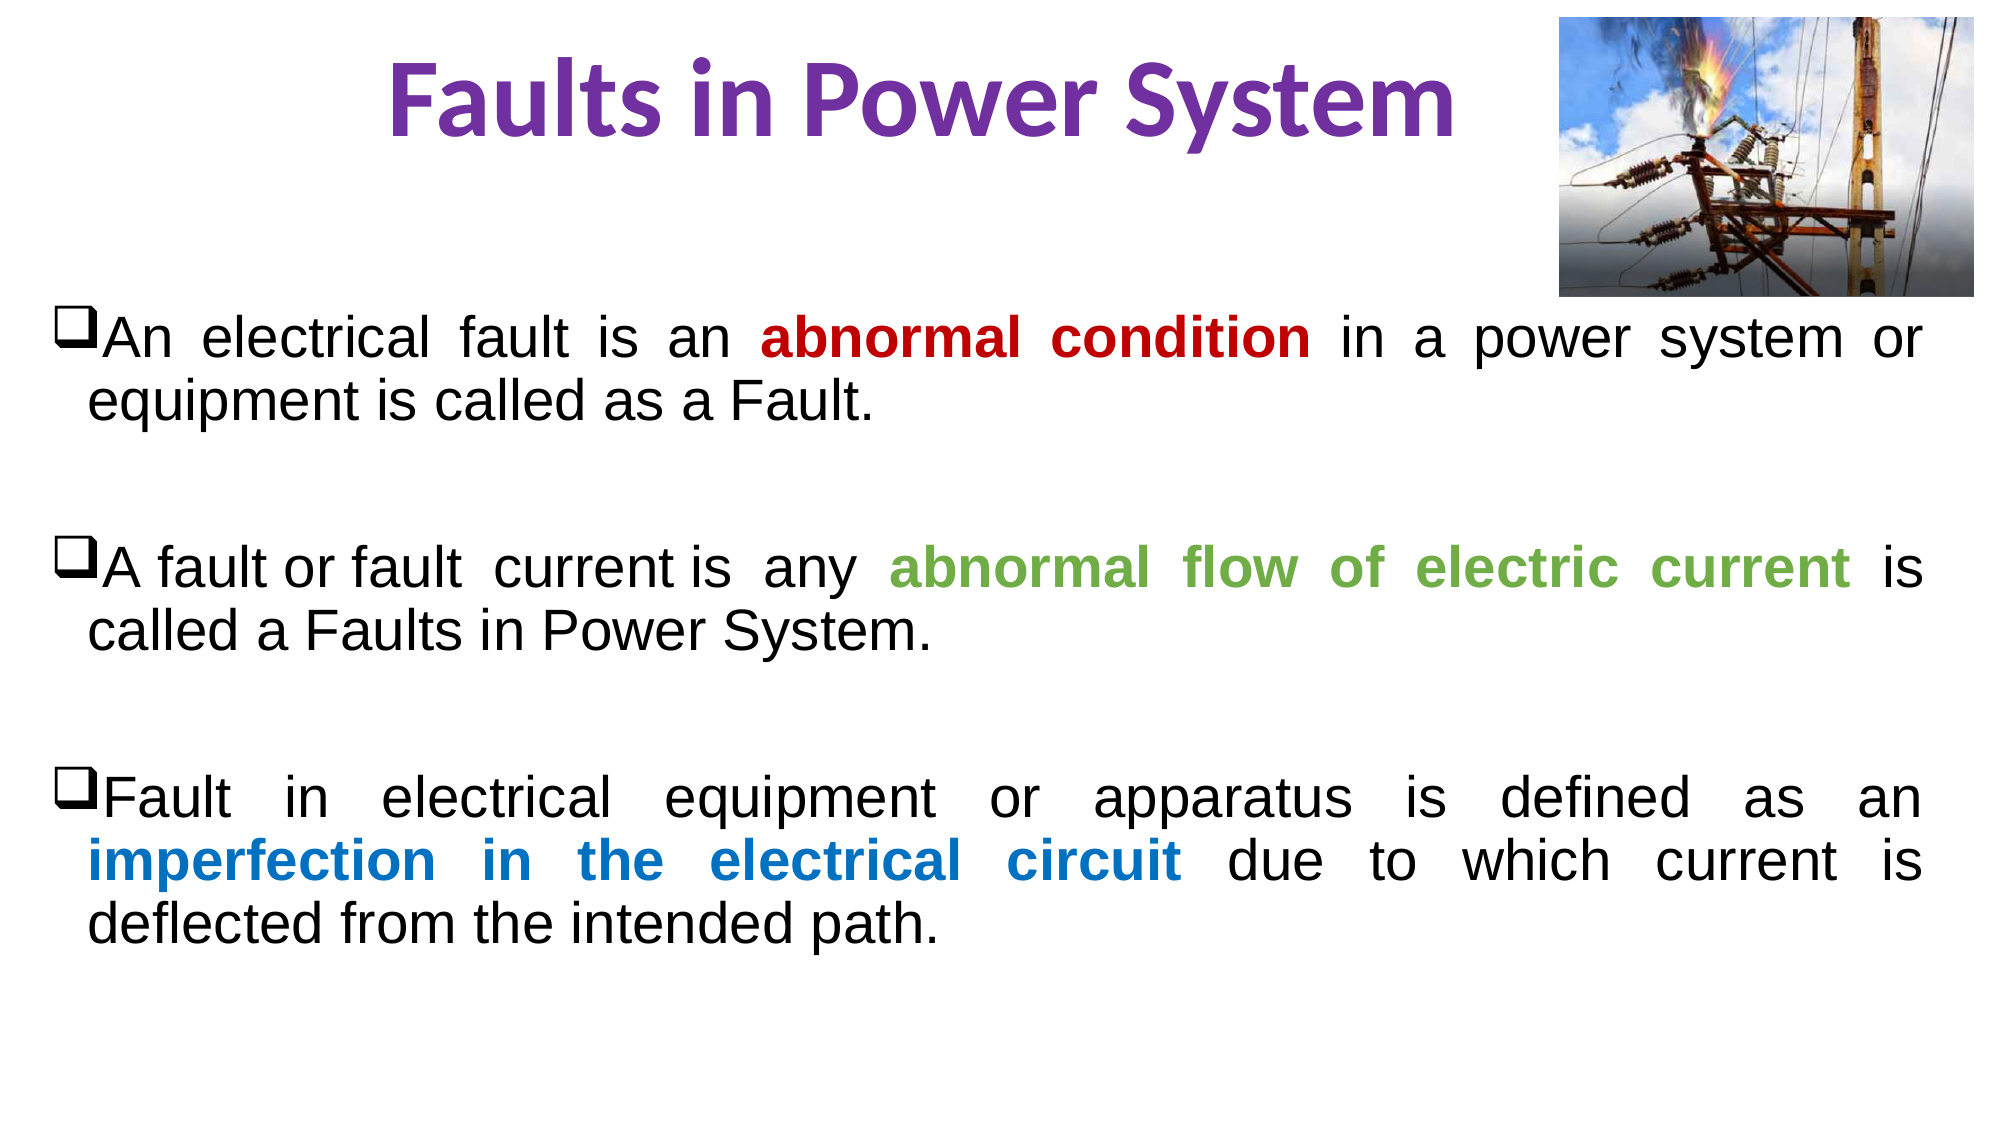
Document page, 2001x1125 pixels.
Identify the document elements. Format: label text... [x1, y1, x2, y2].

list An electrical fault is an abnormal condition in a power system or equipment is called as a Fault. A fault or fault current is any abnormal flow of electric current is called a Faults in Power System. Fault in electrical equipment or apparatus is defined as an imperfection in the electrical circuit due to which current is deflected from the intended path. [35, 299, 1940, 1099]
picture [1559, 16, 1974, 297]
text_box Faults in Power System [304, 16, 1543, 167]
